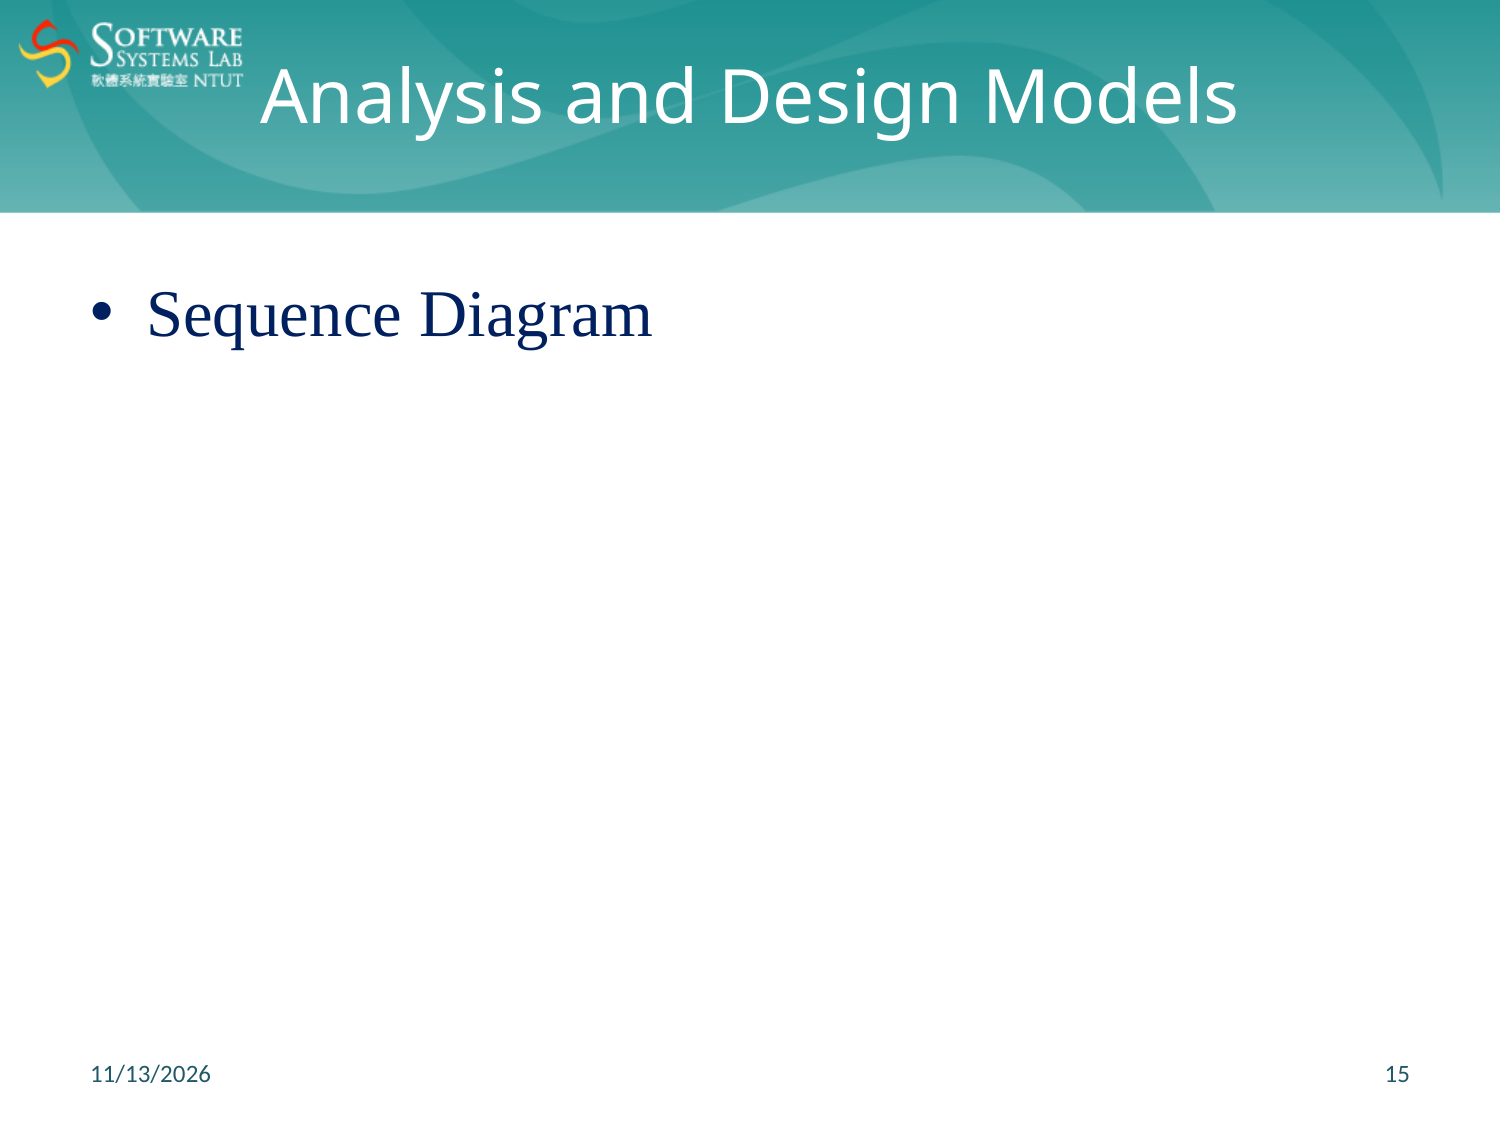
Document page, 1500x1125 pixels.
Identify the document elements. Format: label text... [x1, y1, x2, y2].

list Sequence Diagram [75, 262, 1425, 1005]
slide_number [75, 1042, 425, 1103]
slide_number 15 [1074, 1042, 1425, 1103]
picture [0, 0, 1500, 1125]
title Analysis and Design Models [74, 44, 1426, 233]
